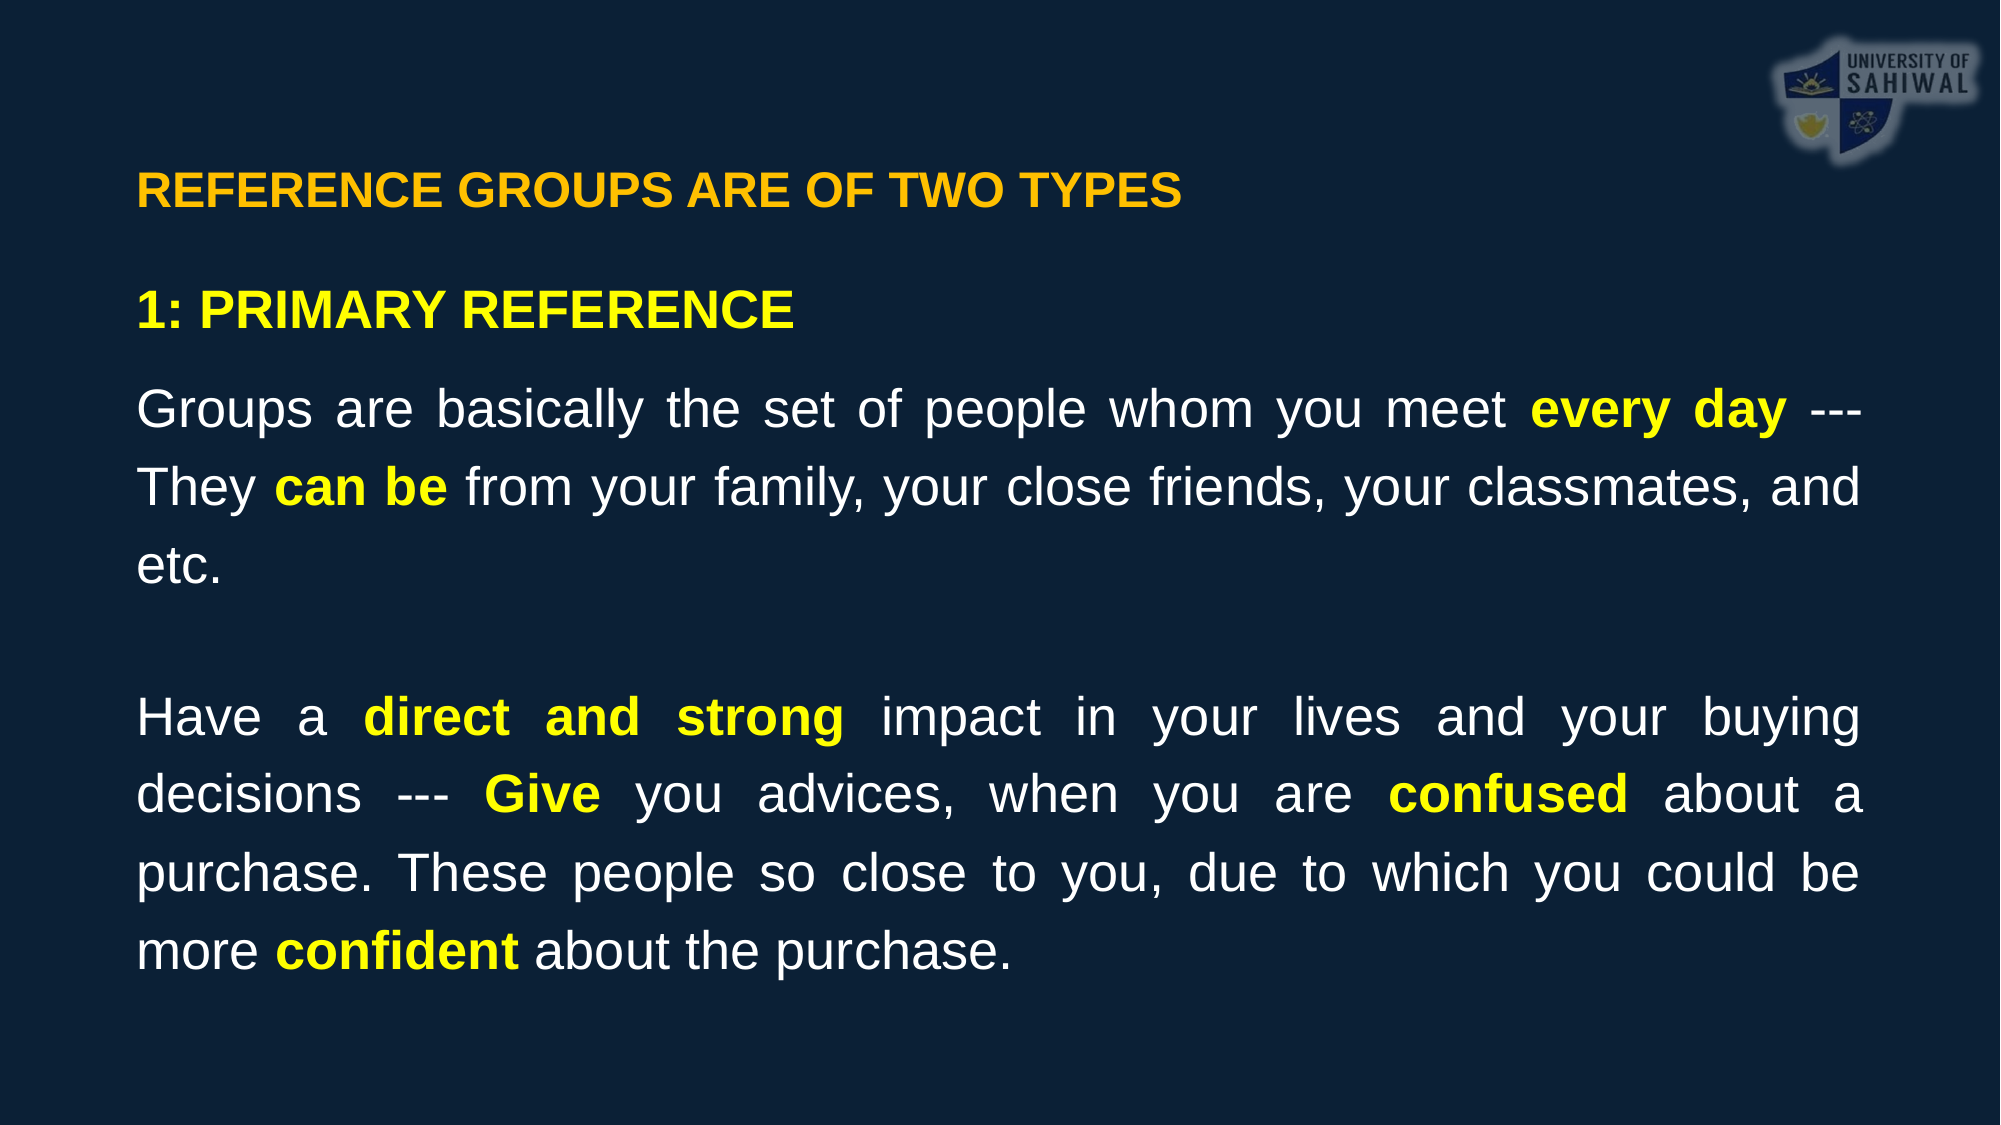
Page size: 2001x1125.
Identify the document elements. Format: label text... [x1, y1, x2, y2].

list REFERENCE GROUPS ARE OF TWO TYPES 1: PRIMARY REFERENCE Groups are basically the set of people whom you meet every day --- They can be from your family, your close friends, your classmates, and etc. Have a direct and strong impact in your lives and your buying decisions --- Give you advices, when you are confused about a purchase. These people so close to you, due to which you could be more confident about the purchase. [121, 81, 1879, 1044]
picture [1747, 0, 2000, 208]
